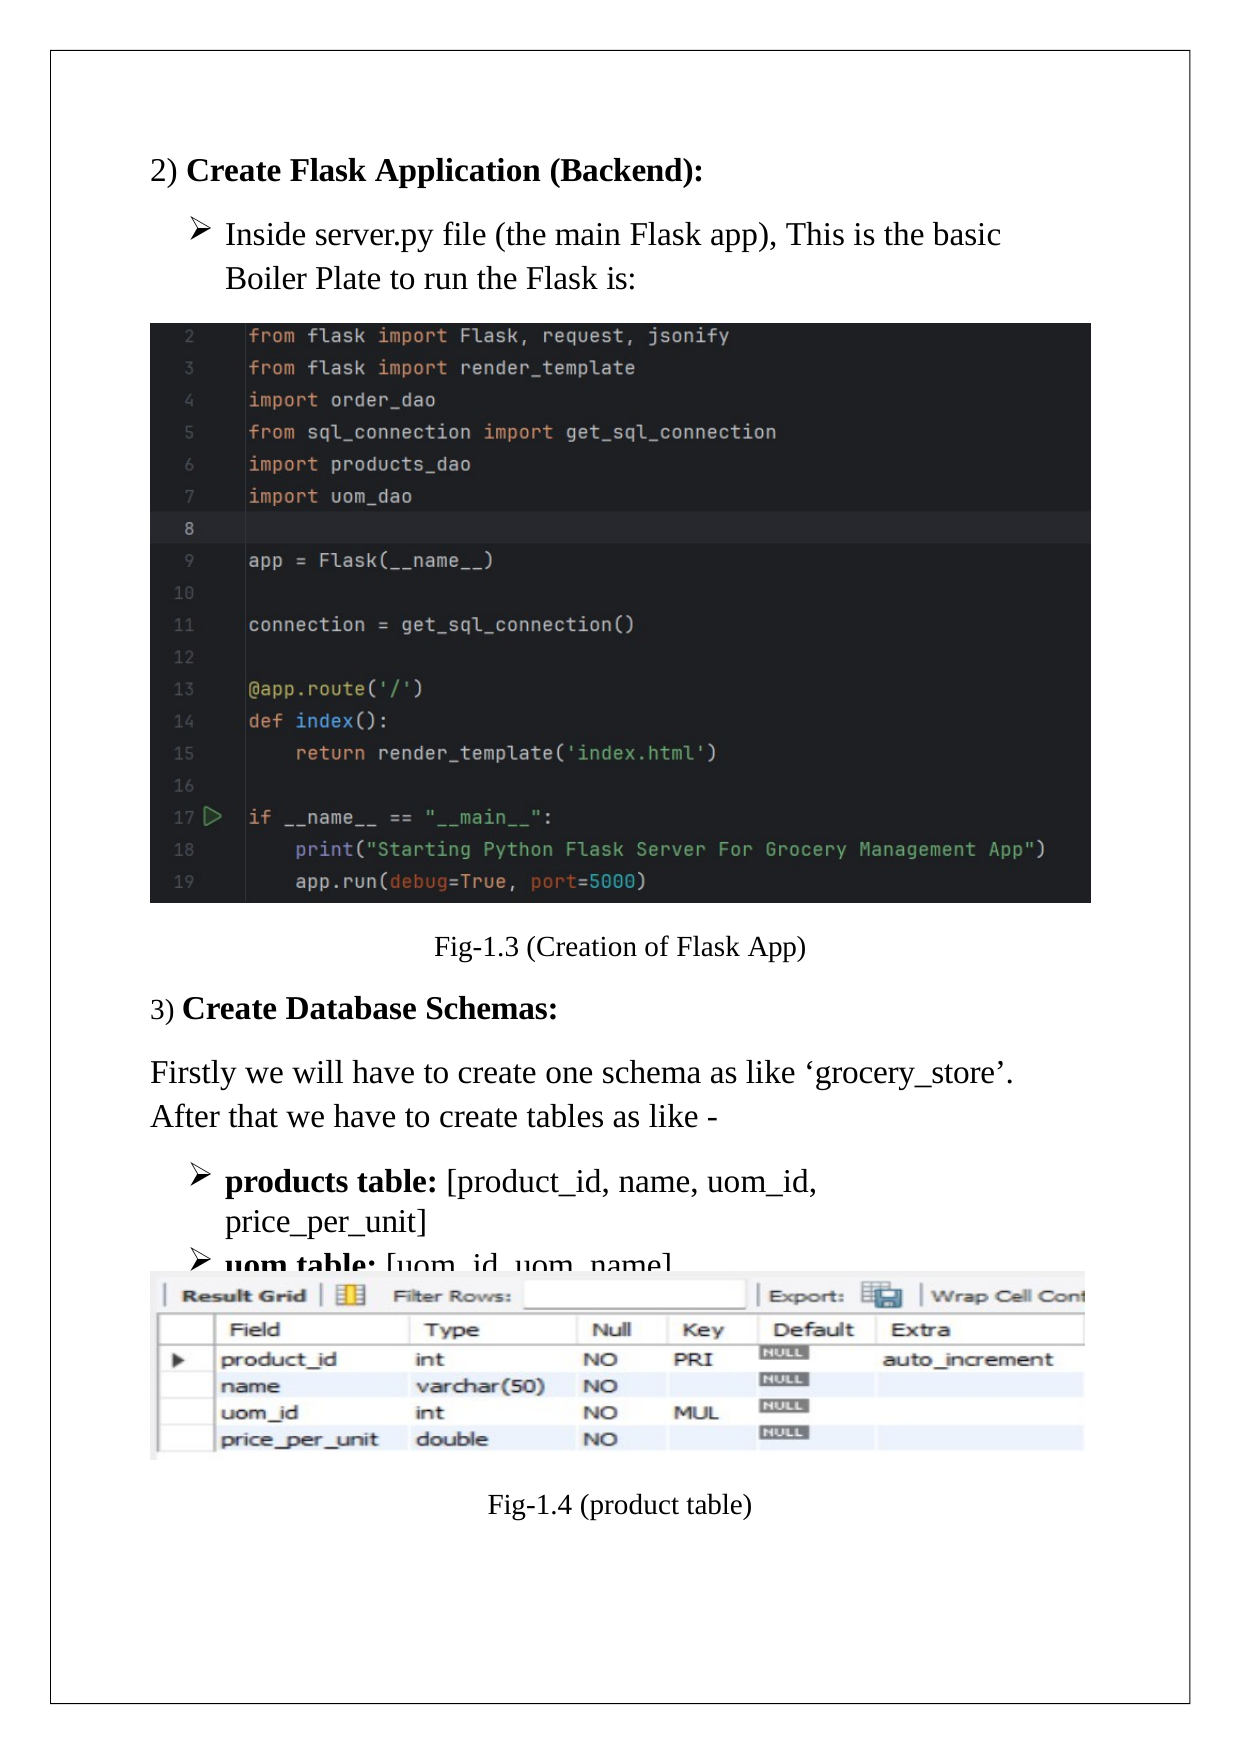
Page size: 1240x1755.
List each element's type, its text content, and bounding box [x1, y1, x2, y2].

text_box 2) Create Flask Application (Backend): Inside server.py file (the main Flask app), This is the basic Boiler Plate to run the Flask is: [147, 145, 1093, 297]
text_box Fig-1.3 (Creation of Flask App) 3) Create Database Schemas: Firstly we will have to create one schema as like ‘grocery_store’. After that we have to create tables as like - products table: [product_id, name, uom_id, price_per_unit] uom table: [uom_id, uom_name] [147, 925, 1036, 1271]
text_box Fig-1.4 (product table) [485, 1482, 755, 1520]
picture [149, 1270, 1086, 1461]
picture [149, 323, 1091, 903]
